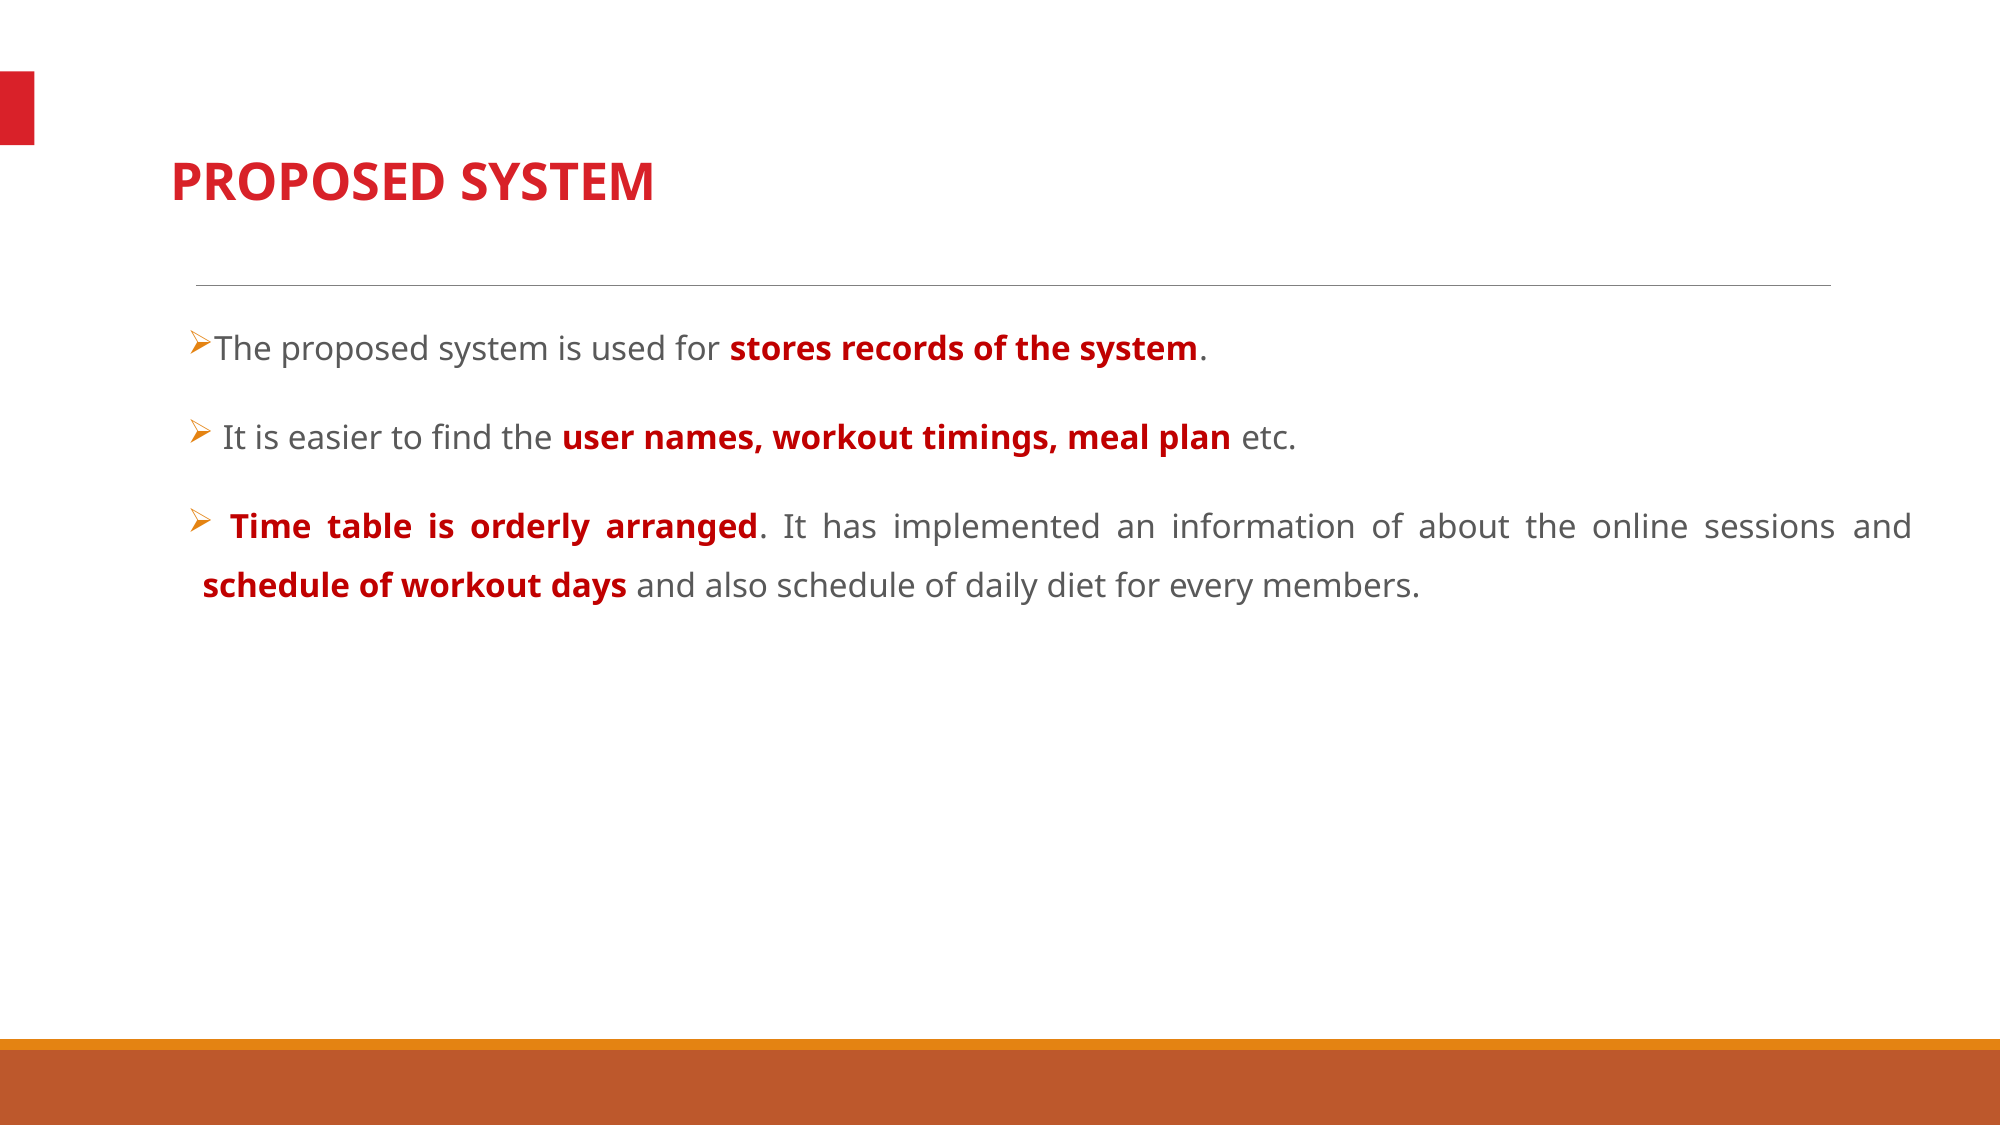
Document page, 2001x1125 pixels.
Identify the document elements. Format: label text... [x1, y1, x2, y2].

list The proposed system is used for stores records of the system. It is easier to find the user names, workout timings, meal plan etc. Time table is orderly arranged. It has implemented an information of about the online sessions and schedule of workout days and also schedule of daily diet for every members. [187, 299, 1913, 1014]
text_box [0, 71, 35, 146]
text_box PROPOSED SYSTEM [155, 140, 685, 218]
